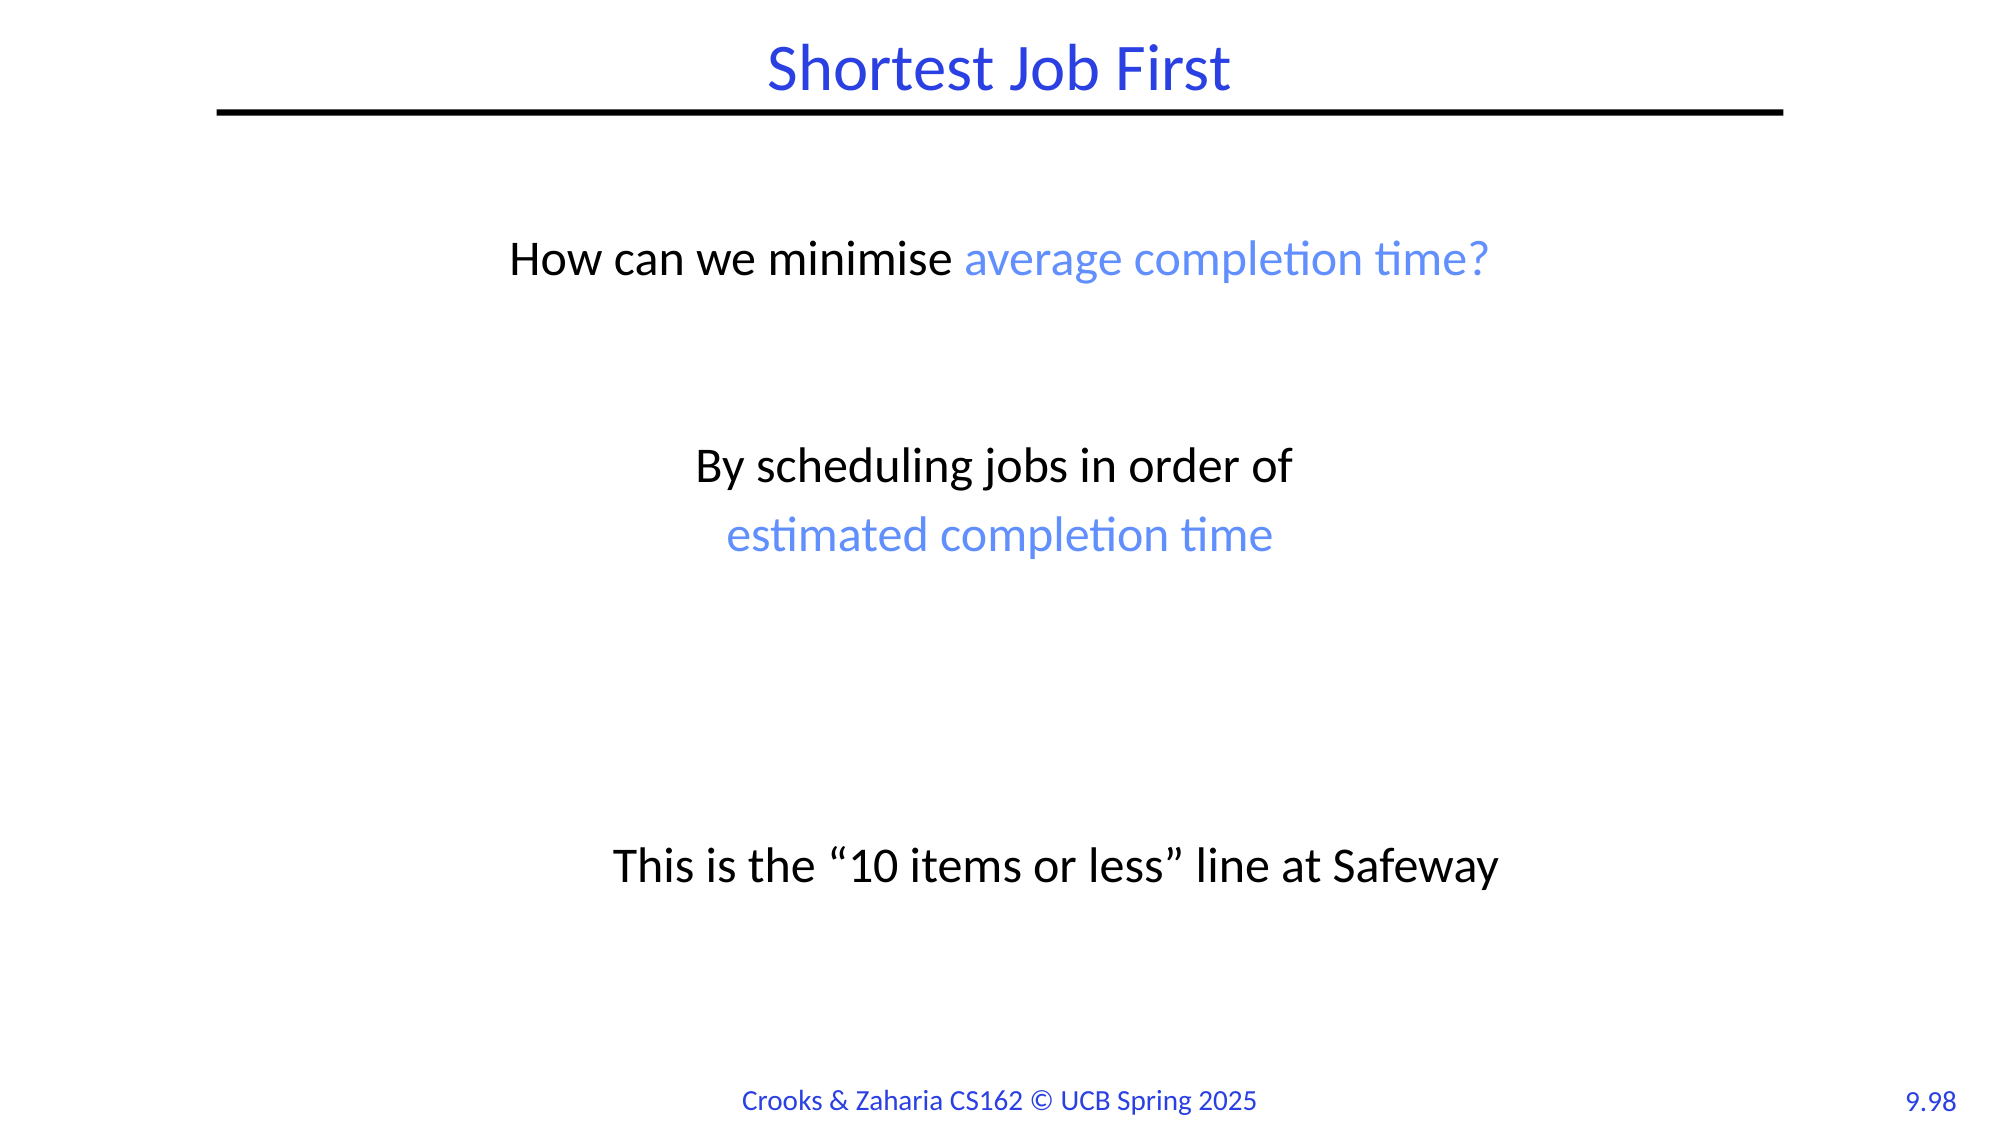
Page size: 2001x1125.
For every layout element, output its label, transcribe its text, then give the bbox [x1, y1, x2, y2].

list How can we minimise average completion time? By scheduling jobs in order of estimated completion time [133, 149, 1867, 988]
text_box This is the “10 items or less” line at Safeway [287, 824, 1825, 900]
title Shortest Job First [216, 24, 1784, 113]
